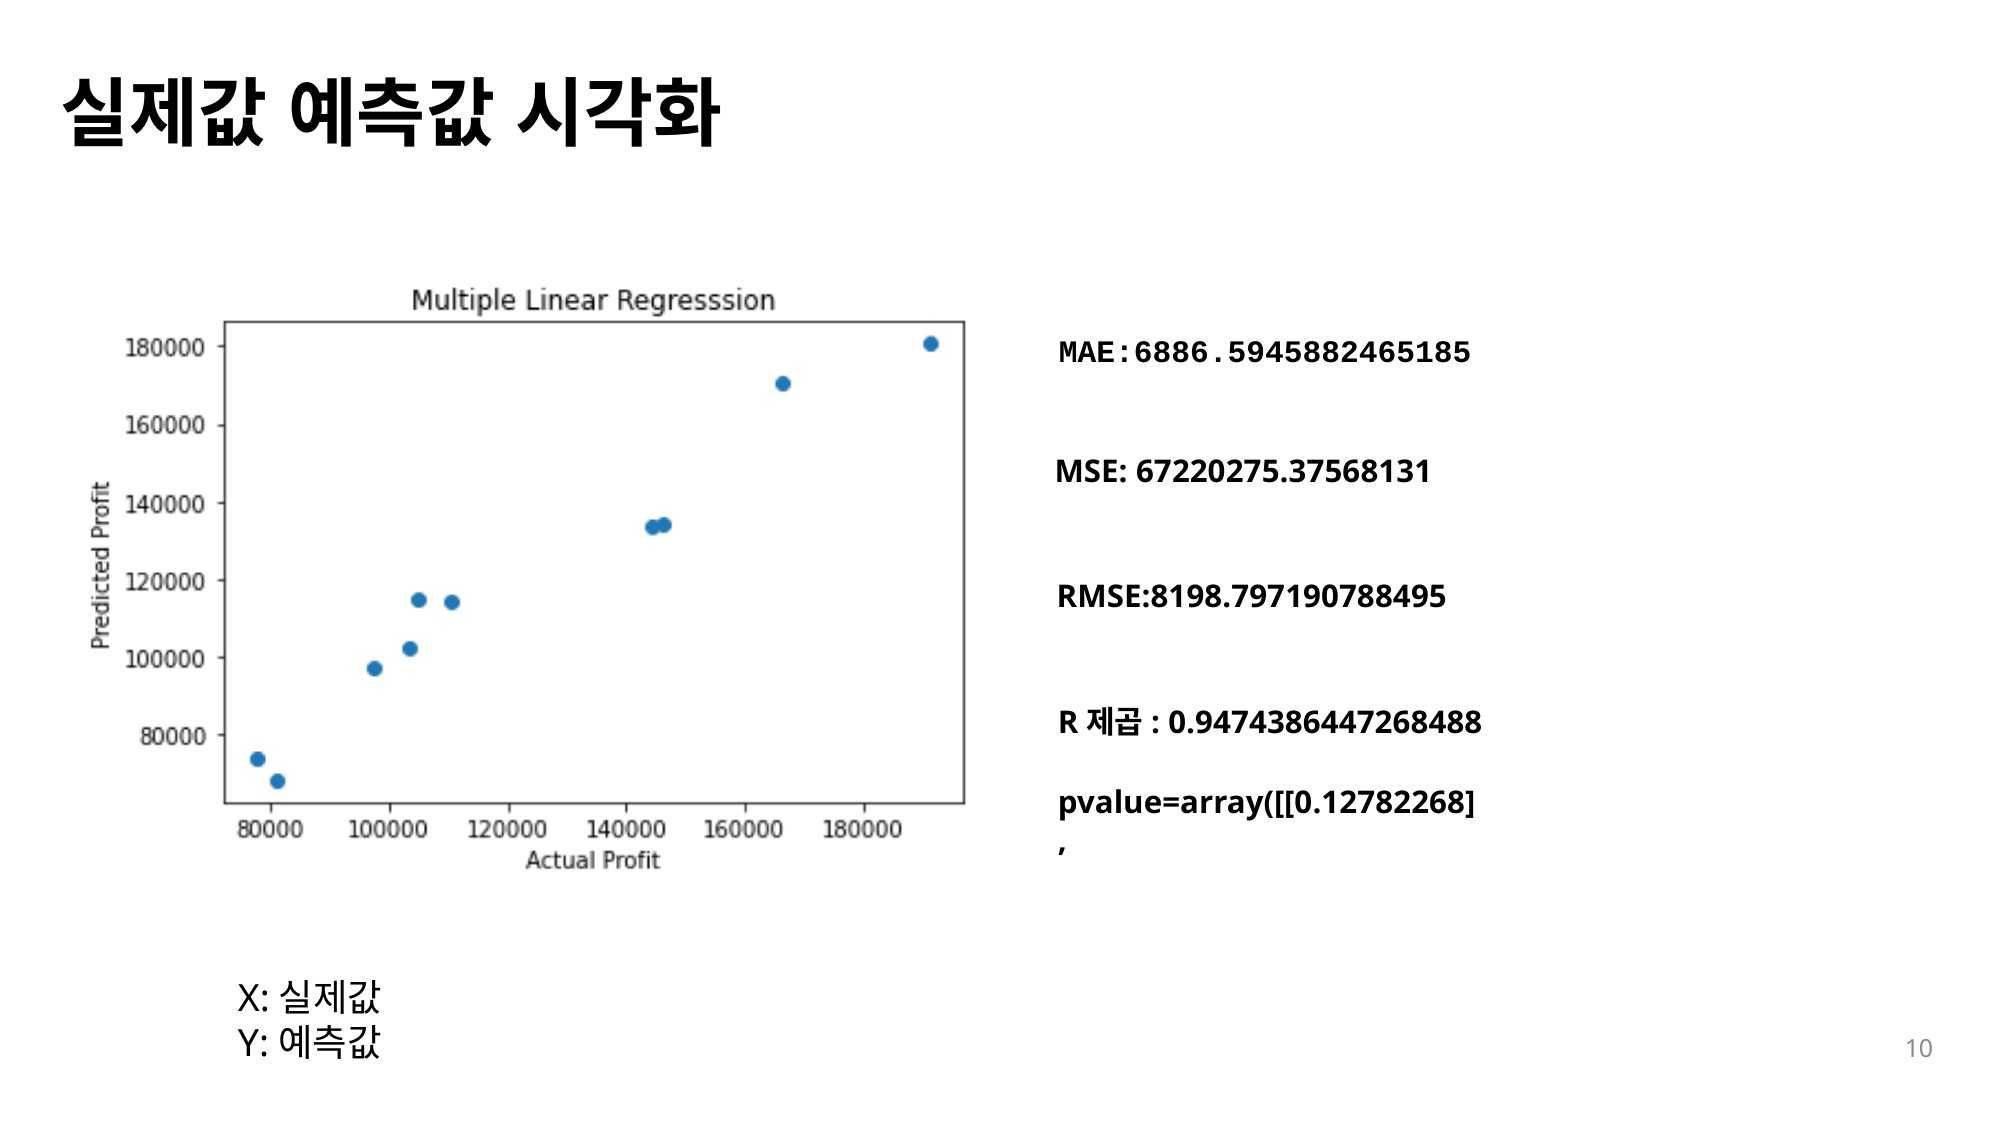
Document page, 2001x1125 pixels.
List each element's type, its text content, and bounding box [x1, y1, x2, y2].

text_box MSE: 67220275.37568131 [1054, 451, 1433, 602]
text_box X:실제값 Y:예측값 [223, 966, 832, 1071]
text_box MAE:6886.5945882465185 [1058, 331, 1480, 369]
picture [60, 244, 1001, 881]
text_box 실제값 예측값 시각화 [45, 58, 1688, 164]
slide_number 10 [1498, 1019, 1949, 1080]
text_box RMSE:8198.797190788495 [1056, 575, 1457, 614]
title pvalue=array([[0.12782268], [1057, 741, 1483, 915]
text_box R제곱: 0.9474386447268488 [1057, 702, 1574, 741]
